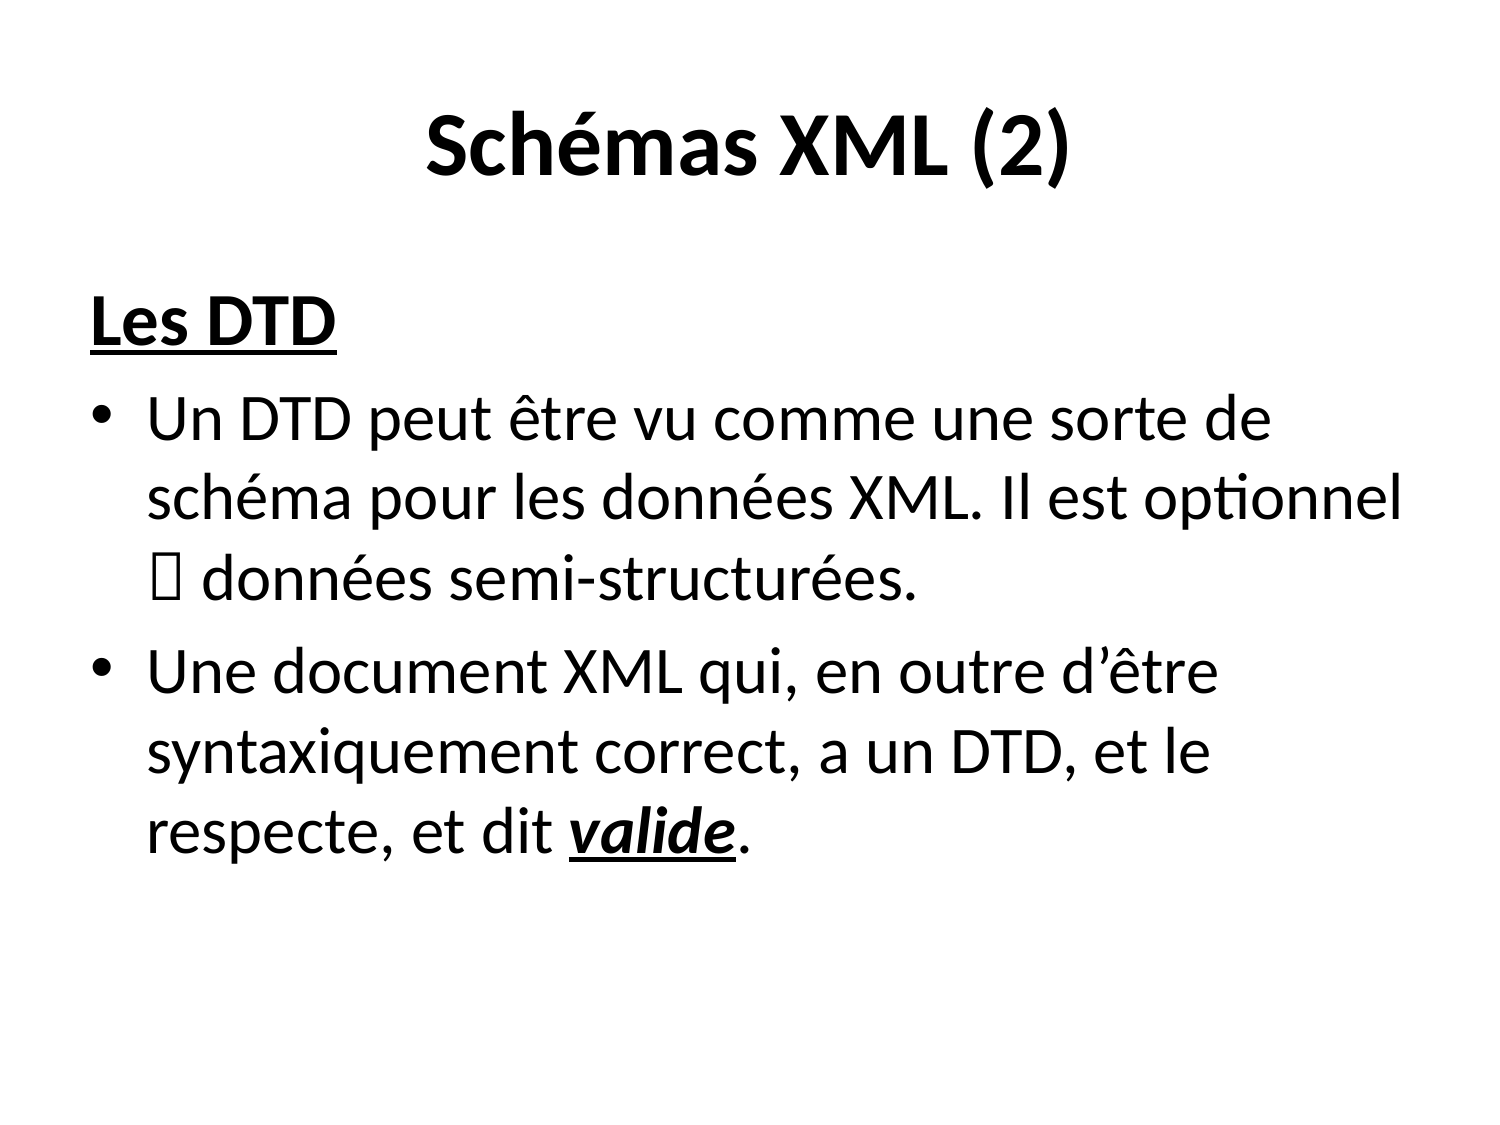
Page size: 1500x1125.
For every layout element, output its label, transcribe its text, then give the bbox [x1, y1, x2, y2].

title Schémas XML (2) [75, 45, 1425, 233]
list Les DTD Un DTD peut être vu comme une sorte de schéma pour les données XML. Il est optionnel  données semi-structurées. Une document XML qui, en outre d’être syntaxiquement correct, a un DTD, et le respecte, et dit valide. [75, 262, 1425, 1005]
